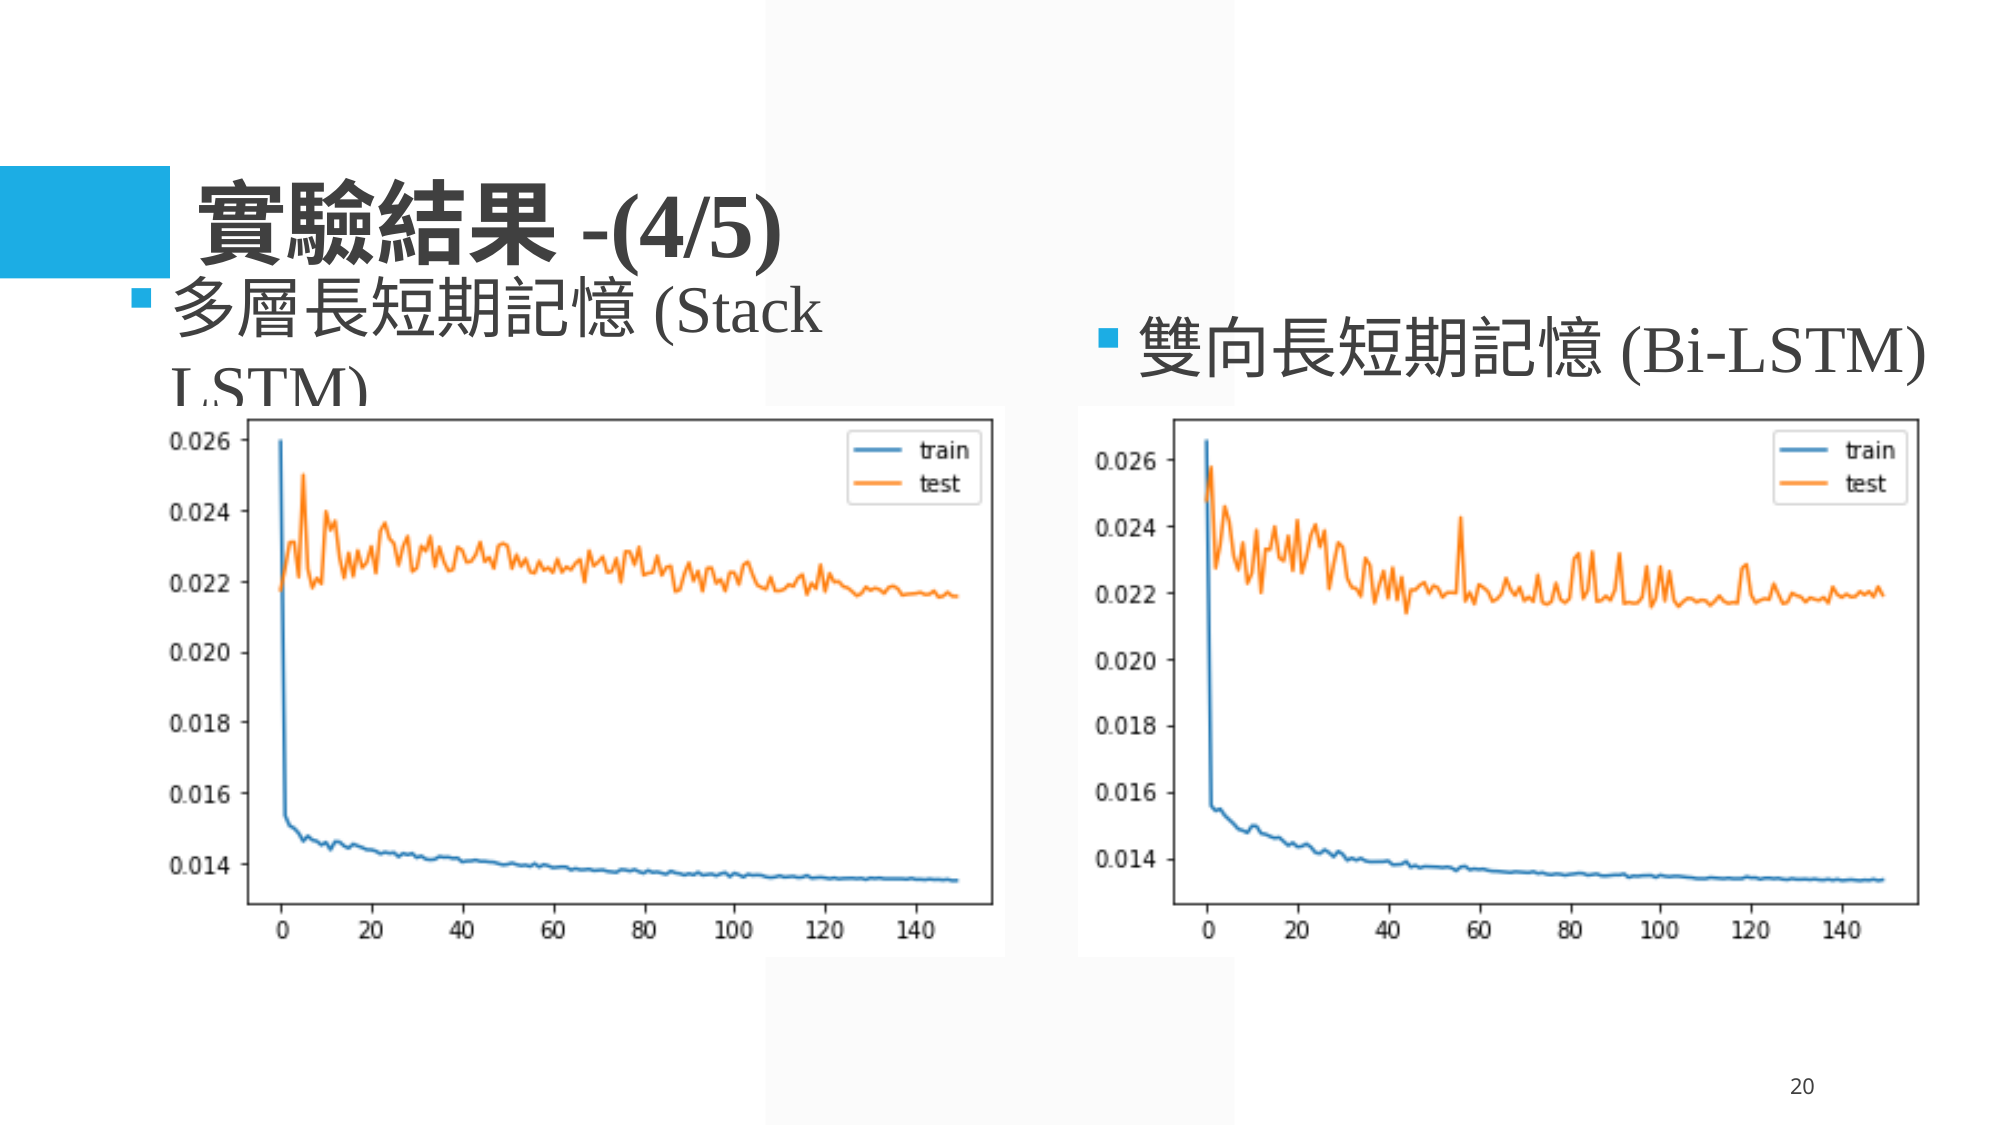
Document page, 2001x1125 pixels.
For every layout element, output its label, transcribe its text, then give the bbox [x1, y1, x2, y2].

title 實驗結果-(4/5) [180, 47, 1830, 285]
list 雙向長短期記憶(Bi-LSTM) [1078, 285, 1977, 407]
picture [152, 406, 1006, 958]
list 多層長短期記憶(Stack LSTM) [111, 285, 1024, 407]
slide_number 20 [1702, 1057, 1830, 1118]
picture [1077, 406, 1931, 958]
